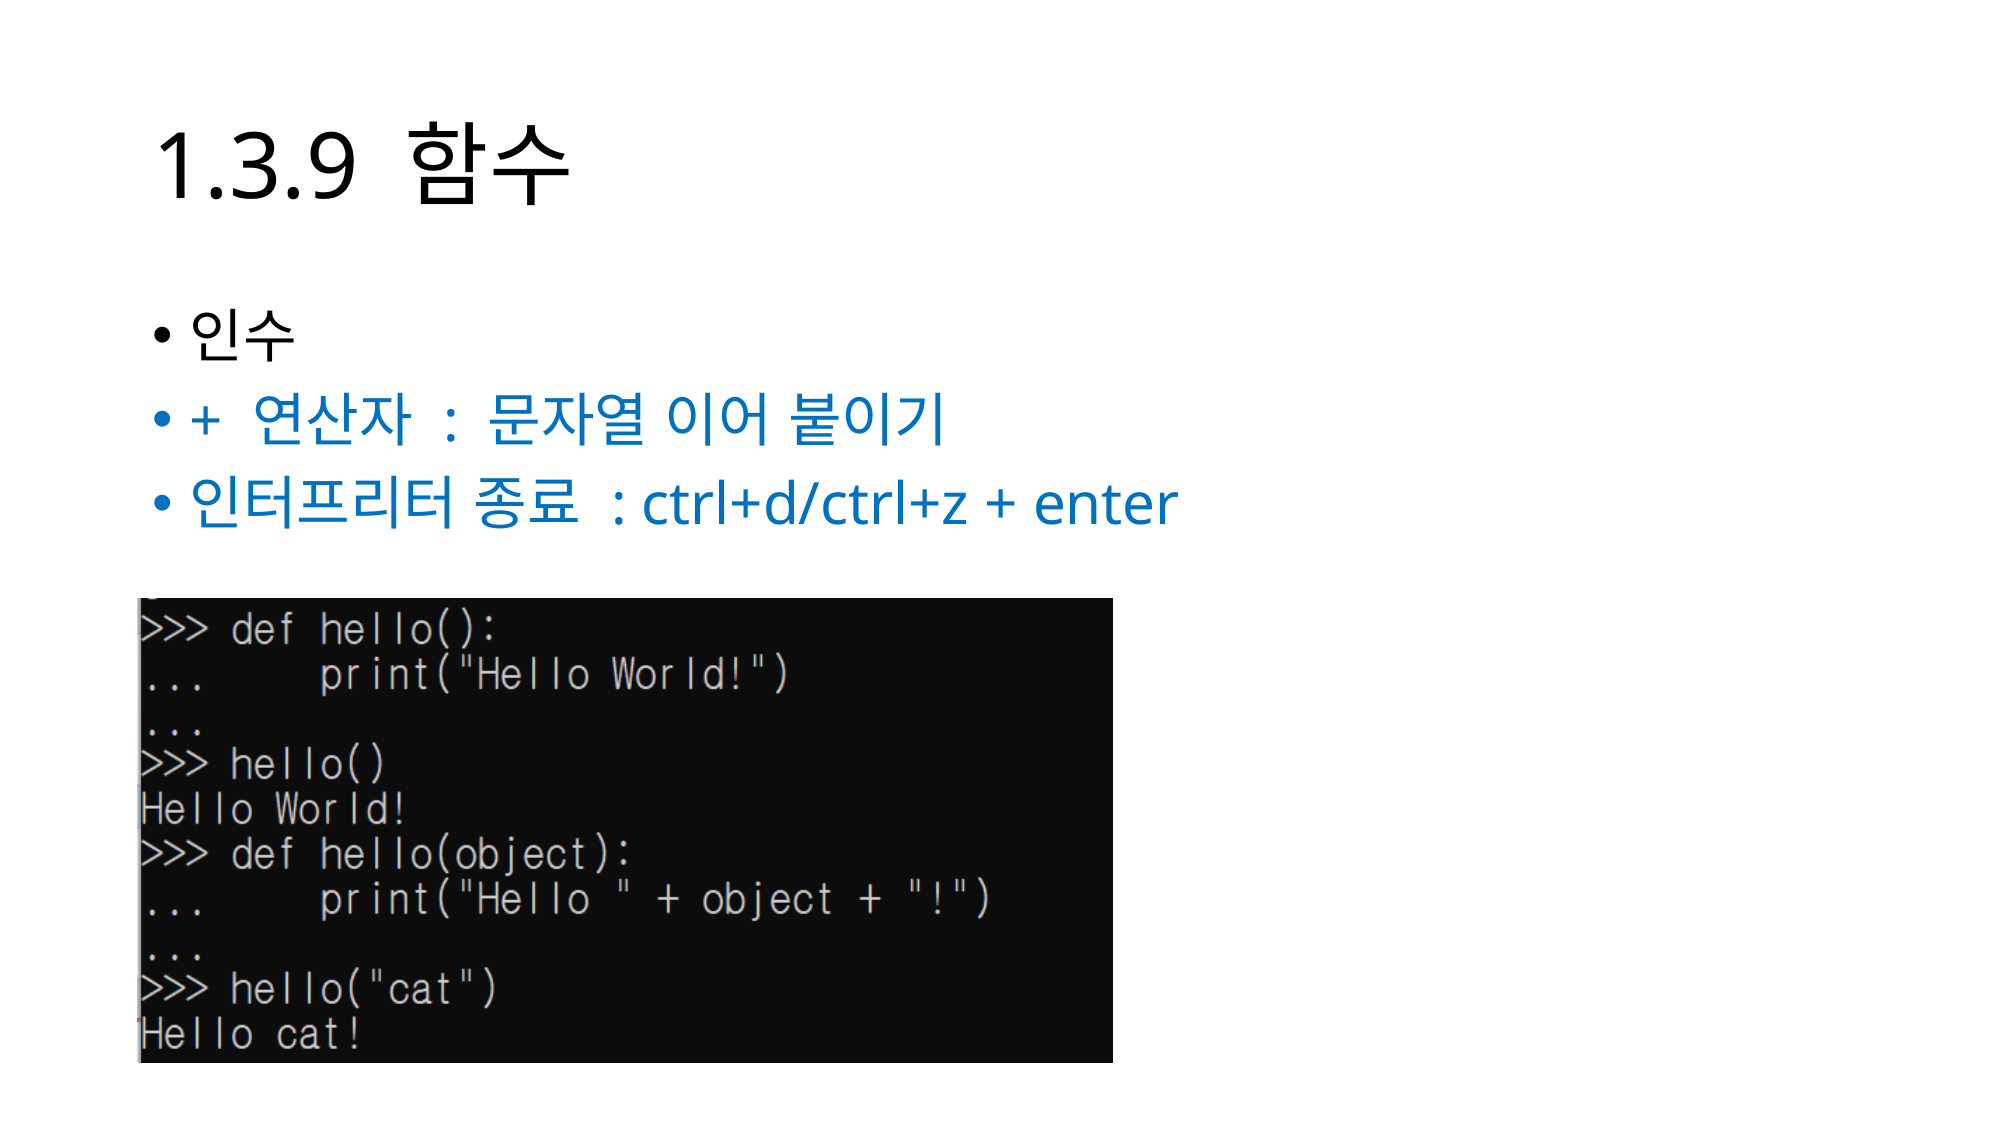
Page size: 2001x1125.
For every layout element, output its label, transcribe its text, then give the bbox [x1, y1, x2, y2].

list 인수 + 연산자 : 문자열 이어 붙이기 인터프리터 종료 : ctrl+d/ctrl+z + enter [137, 299, 1863, 1014]
picture [137, 598, 1113, 1063]
title 1.3.9 함수 [137, 59, 1863, 278]
